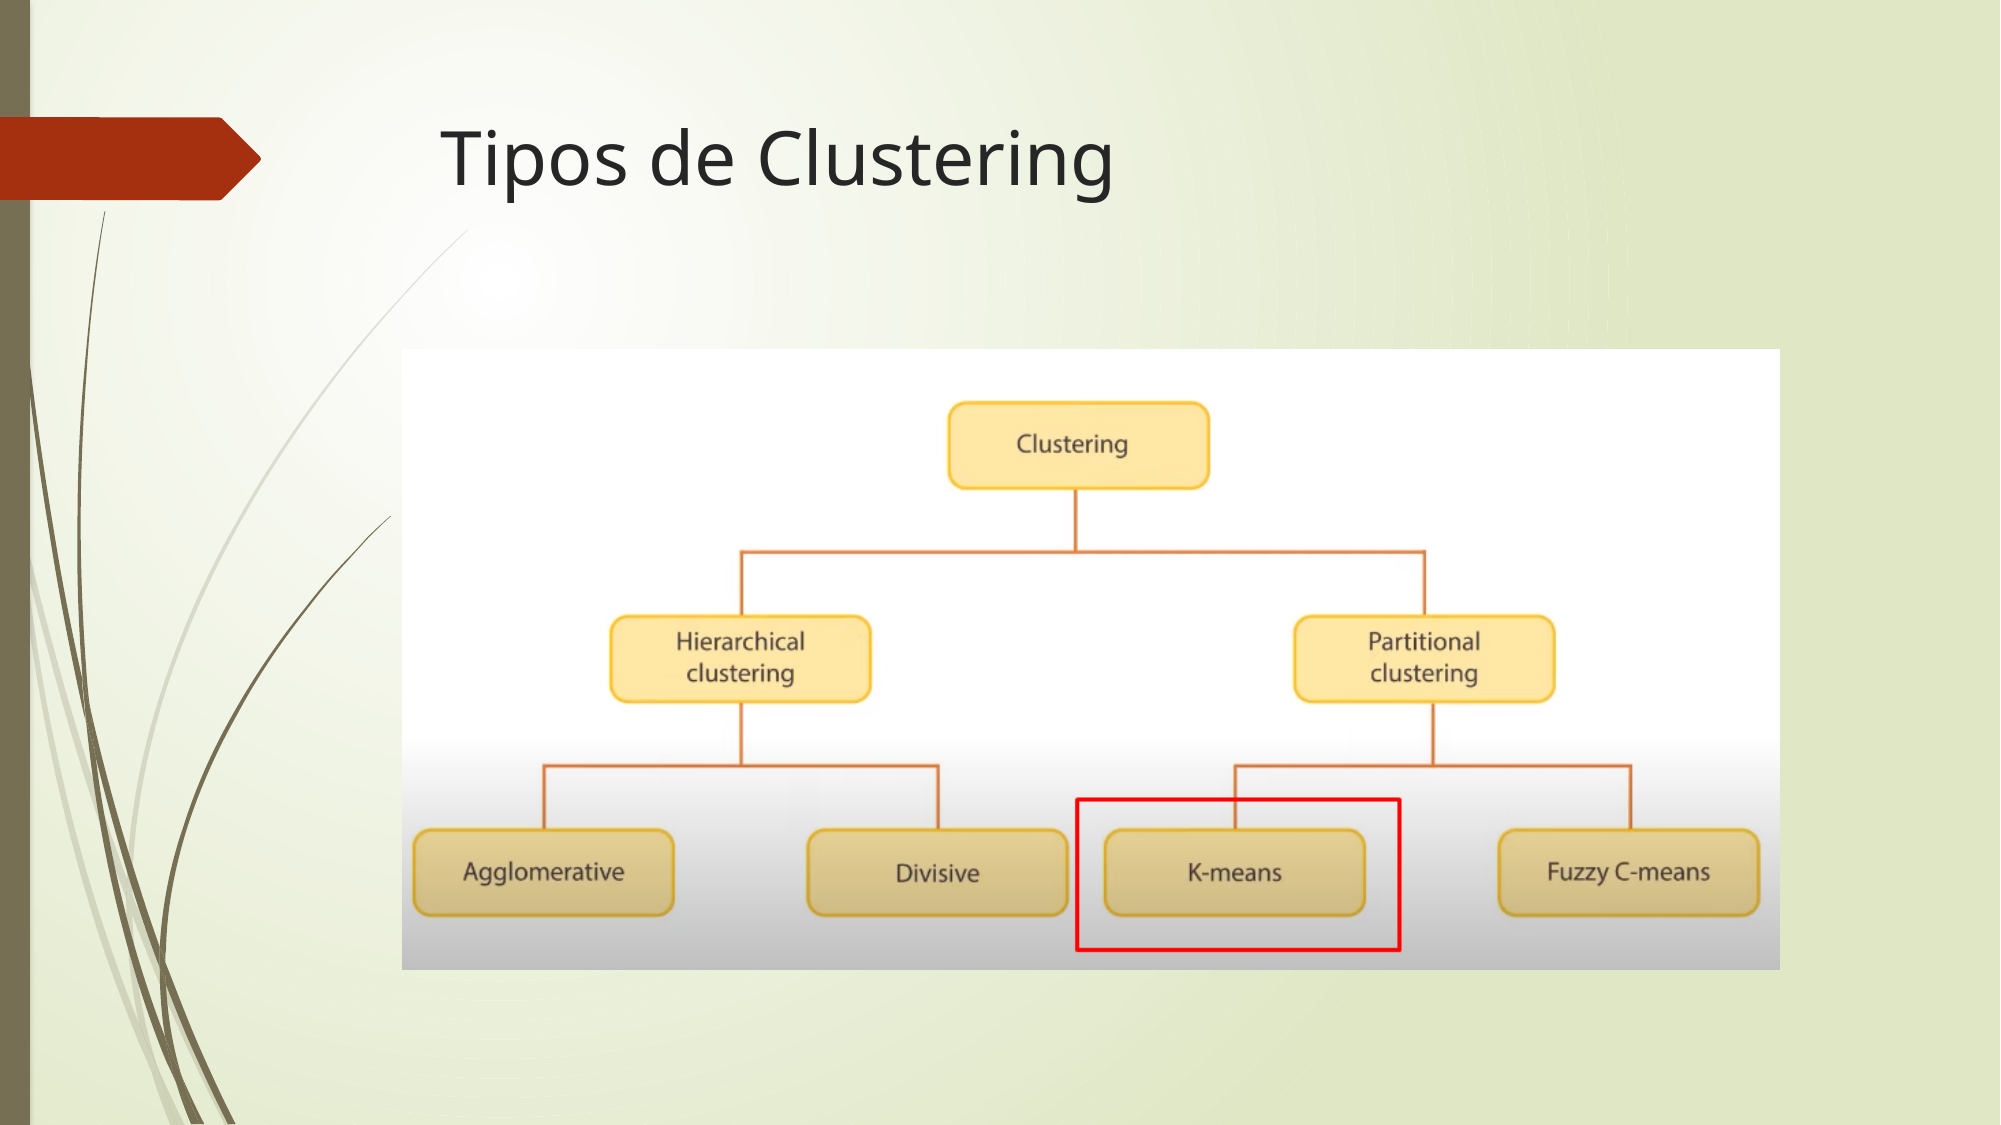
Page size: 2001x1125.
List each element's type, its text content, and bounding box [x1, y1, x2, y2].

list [401, 349, 1780, 970]
title Tipos de Clustering [425, 102, 1888, 313]
